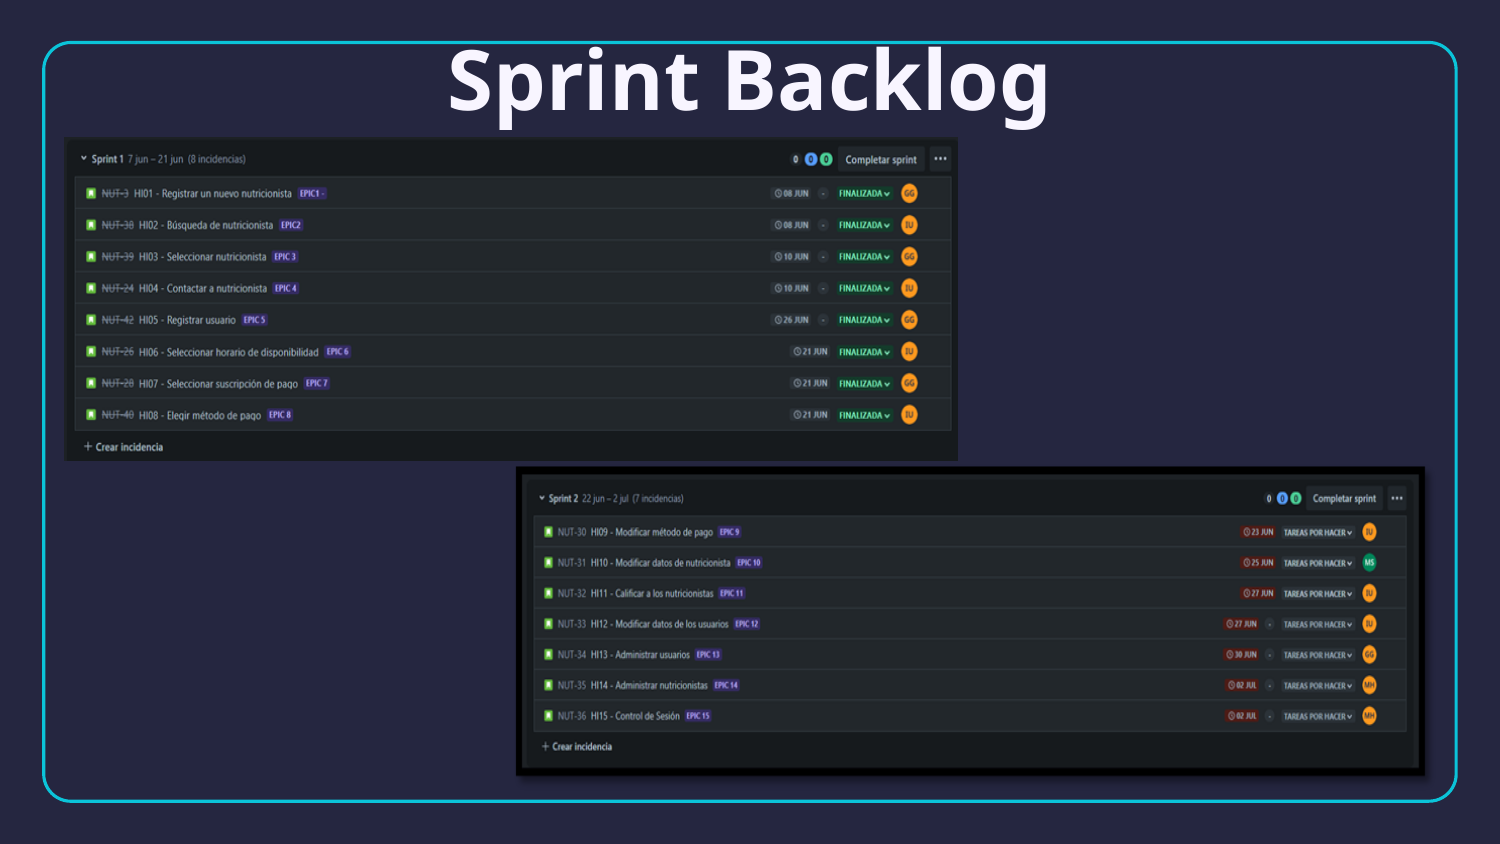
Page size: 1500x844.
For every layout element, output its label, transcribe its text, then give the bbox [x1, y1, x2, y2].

picture [64, 137, 1438, 793]
title Sprint Backlog [116, 29, 1383, 124]
